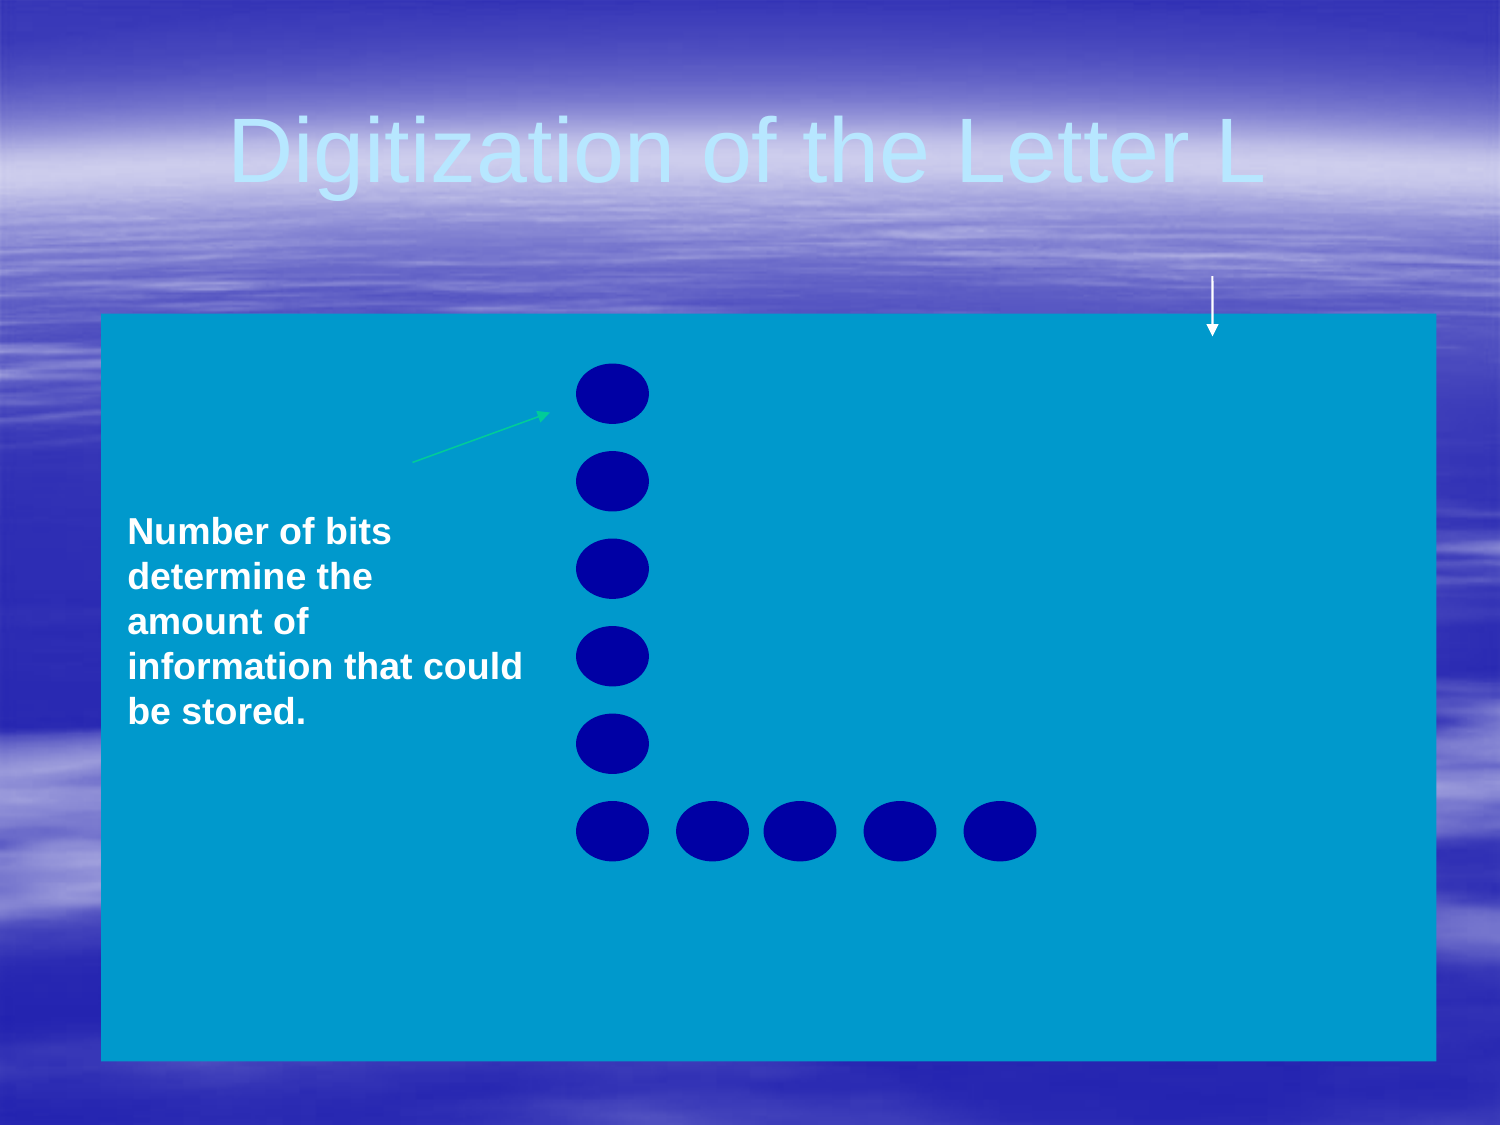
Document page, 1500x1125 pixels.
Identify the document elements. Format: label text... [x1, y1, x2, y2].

title Digitization of the Letter L [49, 37, 1446, 256]
text_box [576, 713, 649, 774]
text_box [1206, 276, 1219, 337]
text_box [412, 410, 550, 463]
text_box Number of bits determine the amount of information that could be stored. [112, 499, 589, 740]
text_box [576, 801, 649, 862]
text_box [589, 538, 649, 599]
text_box [863, 801, 937, 862]
text_box [589, 626, 649, 687]
text_box [963, 801, 1037, 862]
text_box [676, 801, 749, 862]
text_box [763, 801, 837, 862]
text_box [576, 363, 649, 424]
text_box [576, 451, 649, 512]
text_box [101, 313, 1437, 1062]
